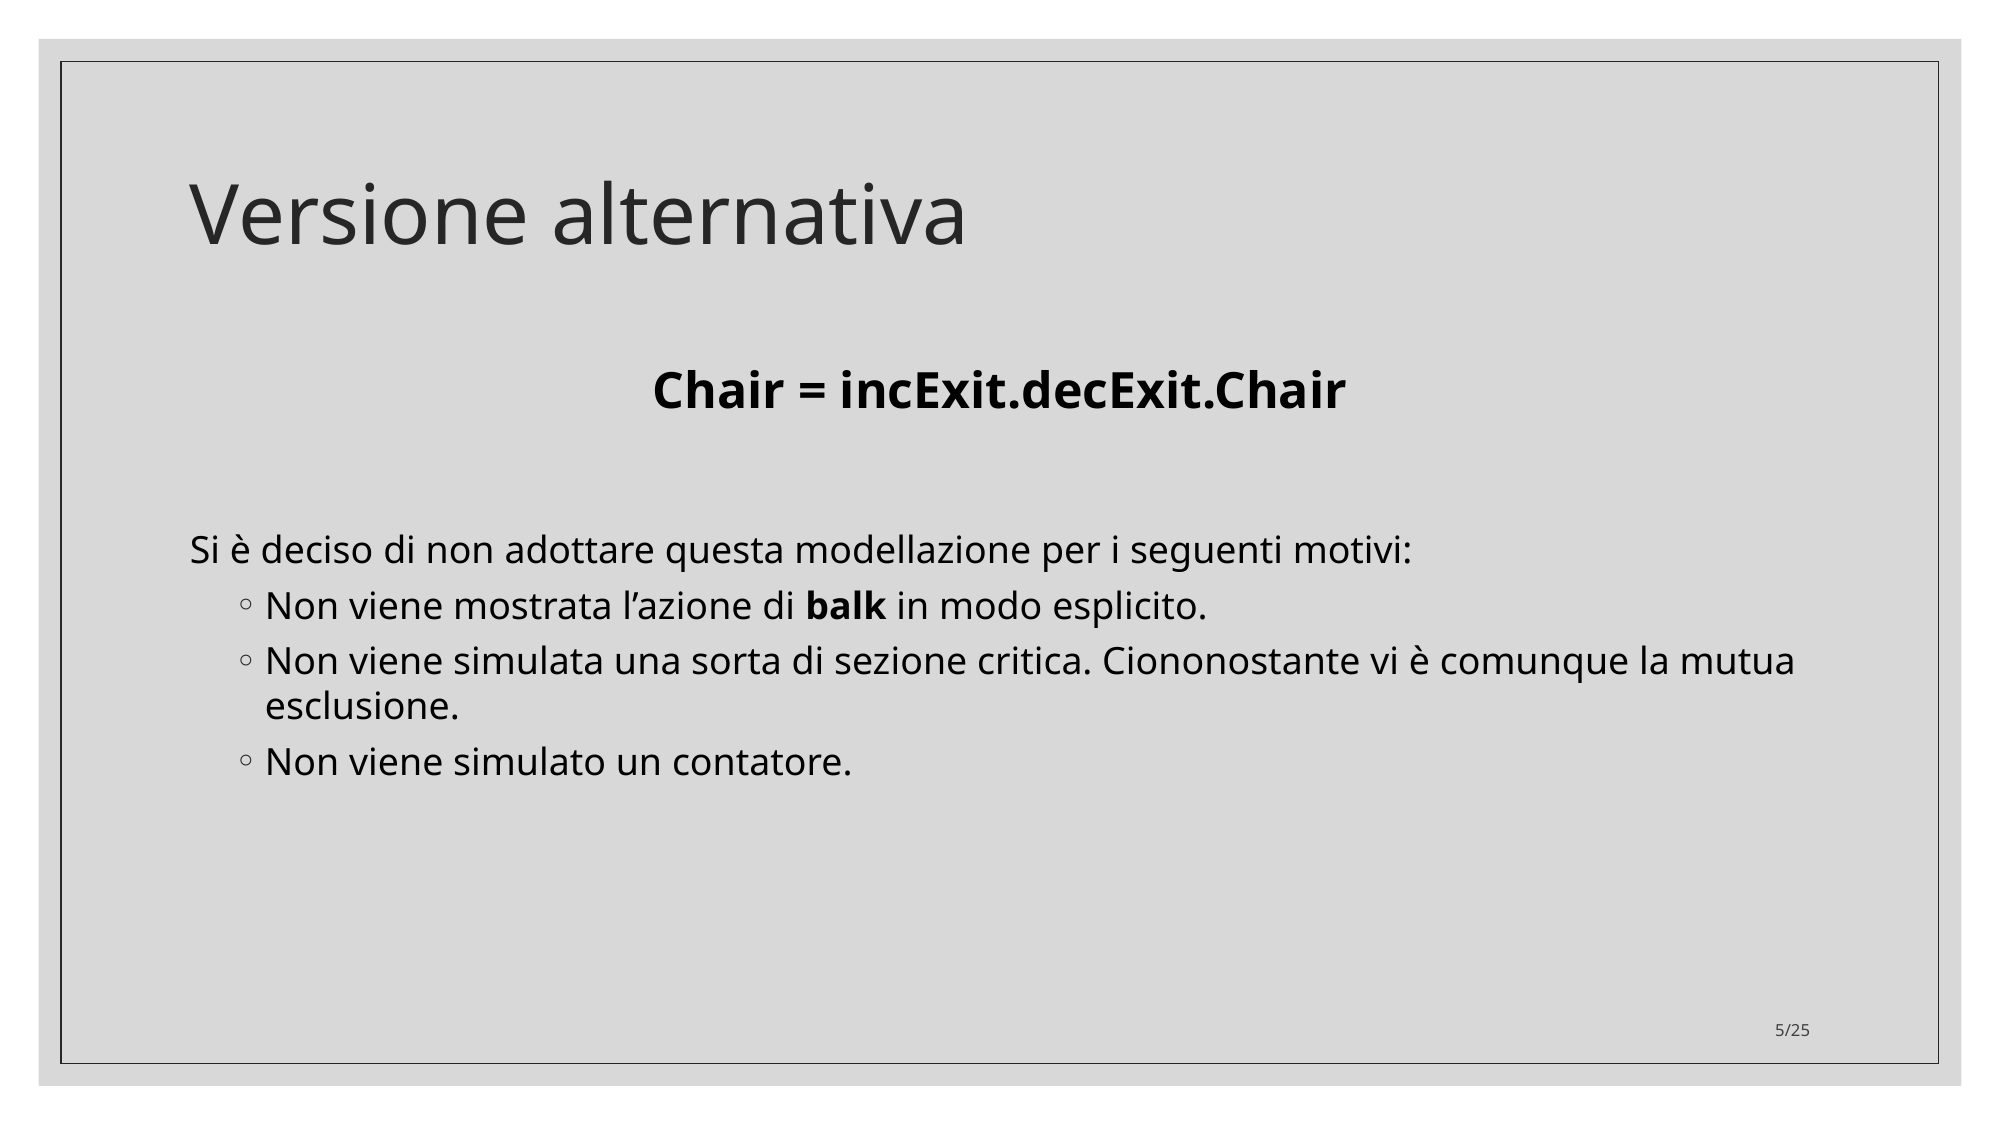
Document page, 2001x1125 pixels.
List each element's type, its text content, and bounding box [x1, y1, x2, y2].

title Versione alternativa [174, 105, 1825, 331]
slide_number 5/25 [1687, 990, 1825, 1050]
list Chair = incExit.decExit.Chair Si è deciso di non adottare questa modellazione per i seguenti motivi: Non viene mostrata l’azione di balk in modo esplicito. Non viene simulata una sorta di sezione critica. Ciononostante vi è comunque la mutua esclusione. Non viene simulato un contatore. [174, 345, 1825, 977]
